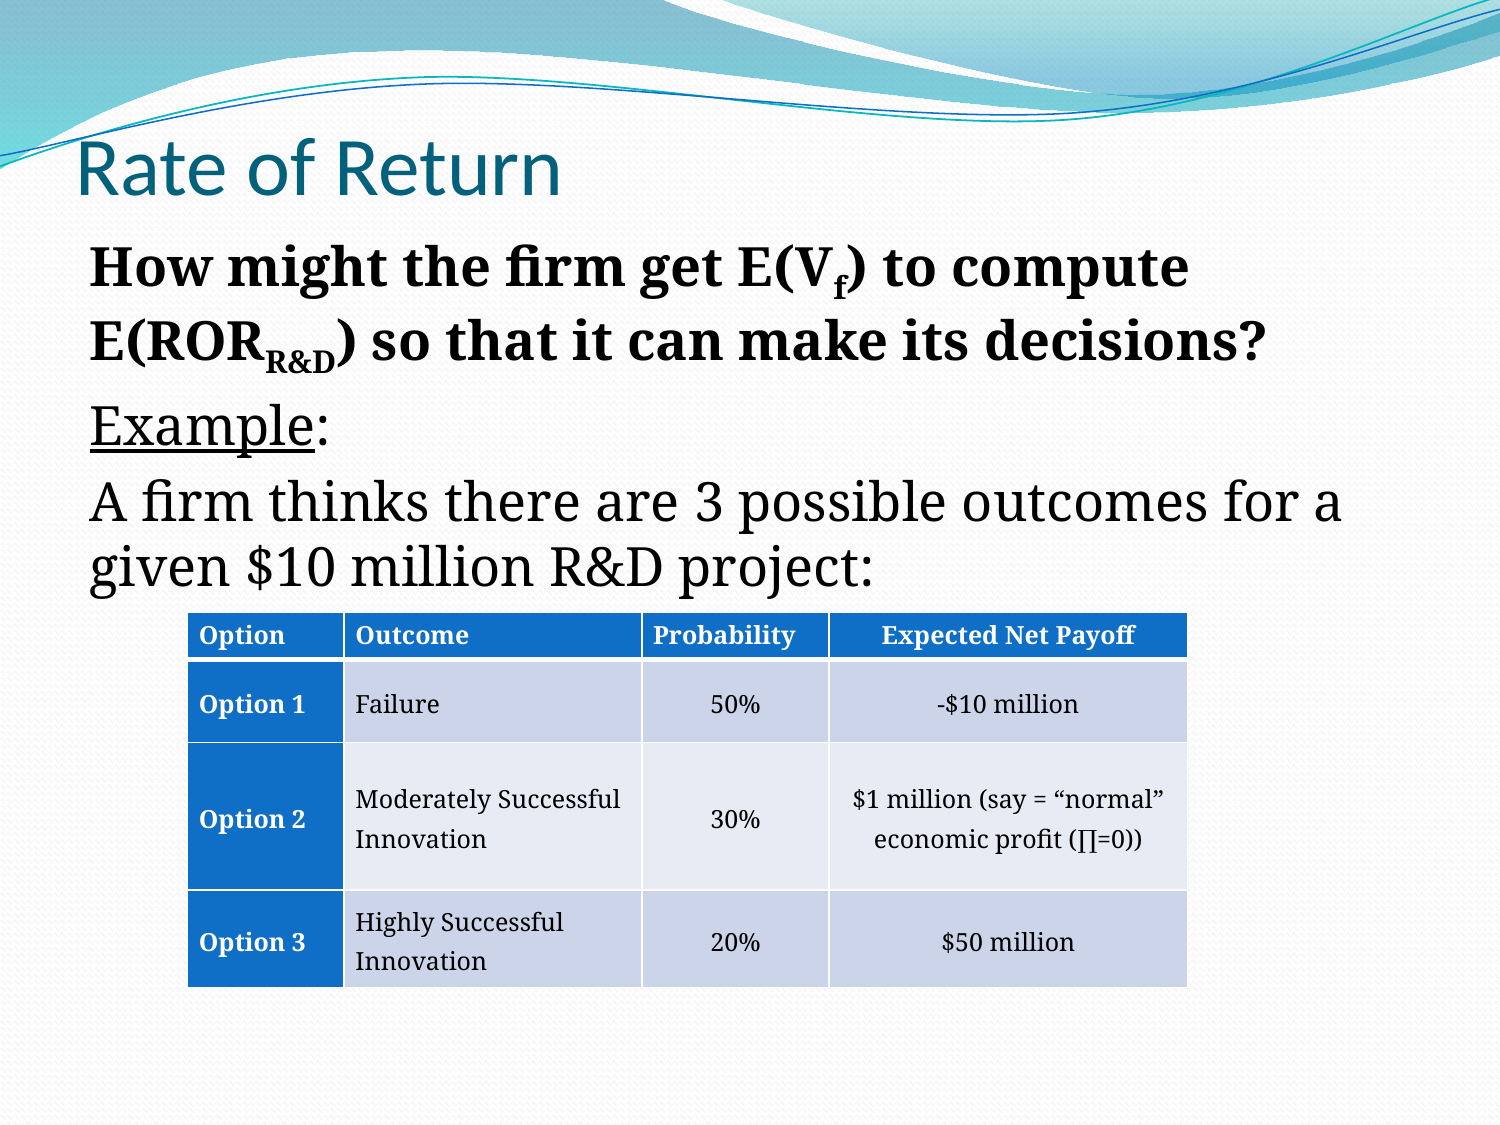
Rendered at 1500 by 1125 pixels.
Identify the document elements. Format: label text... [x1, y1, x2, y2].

table_header Option [188, 613, 343, 657]
table_cell Moderately Successful Innovation [345, 743, 641, 889]
table_cell Option 1 [188, 662, 343, 742]
table_cell 30% [643, 743, 828, 889]
table_header Probability [643, 613, 828, 657]
table_cell $1 million (say = “normal” economic profit (∏=0)) [830, 743, 1187, 889]
table_cell $50 million [830, 891, 1187, 987]
table_cell Failure [345, 662, 641, 742]
table_header Outcome [345, 613, 641, 657]
table_cell Highly Successful Innovation [345, 891, 641, 987]
table_cell 20% [643, 891, 828, 987]
table_cell -$10 million [830, 662, 1187, 742]
table_cell Option 3 [188, 891, 343, 987]
table_header Expected Net Payoff [830, 613, 1187, 657]
list How might the firm get E(Vf) to compute E(RORR&D) so that it can make its decisions? Example: A firm thinks there are 3 possible outcomes for a given $10 million R&D project: [75, 224, 1425, 1038]
table_cell Option 2 [188, 743, 343, 889]
table_cell 50% [643, 662, 828, 742]
title Rate of Return [75, 115, 1425, 213]
